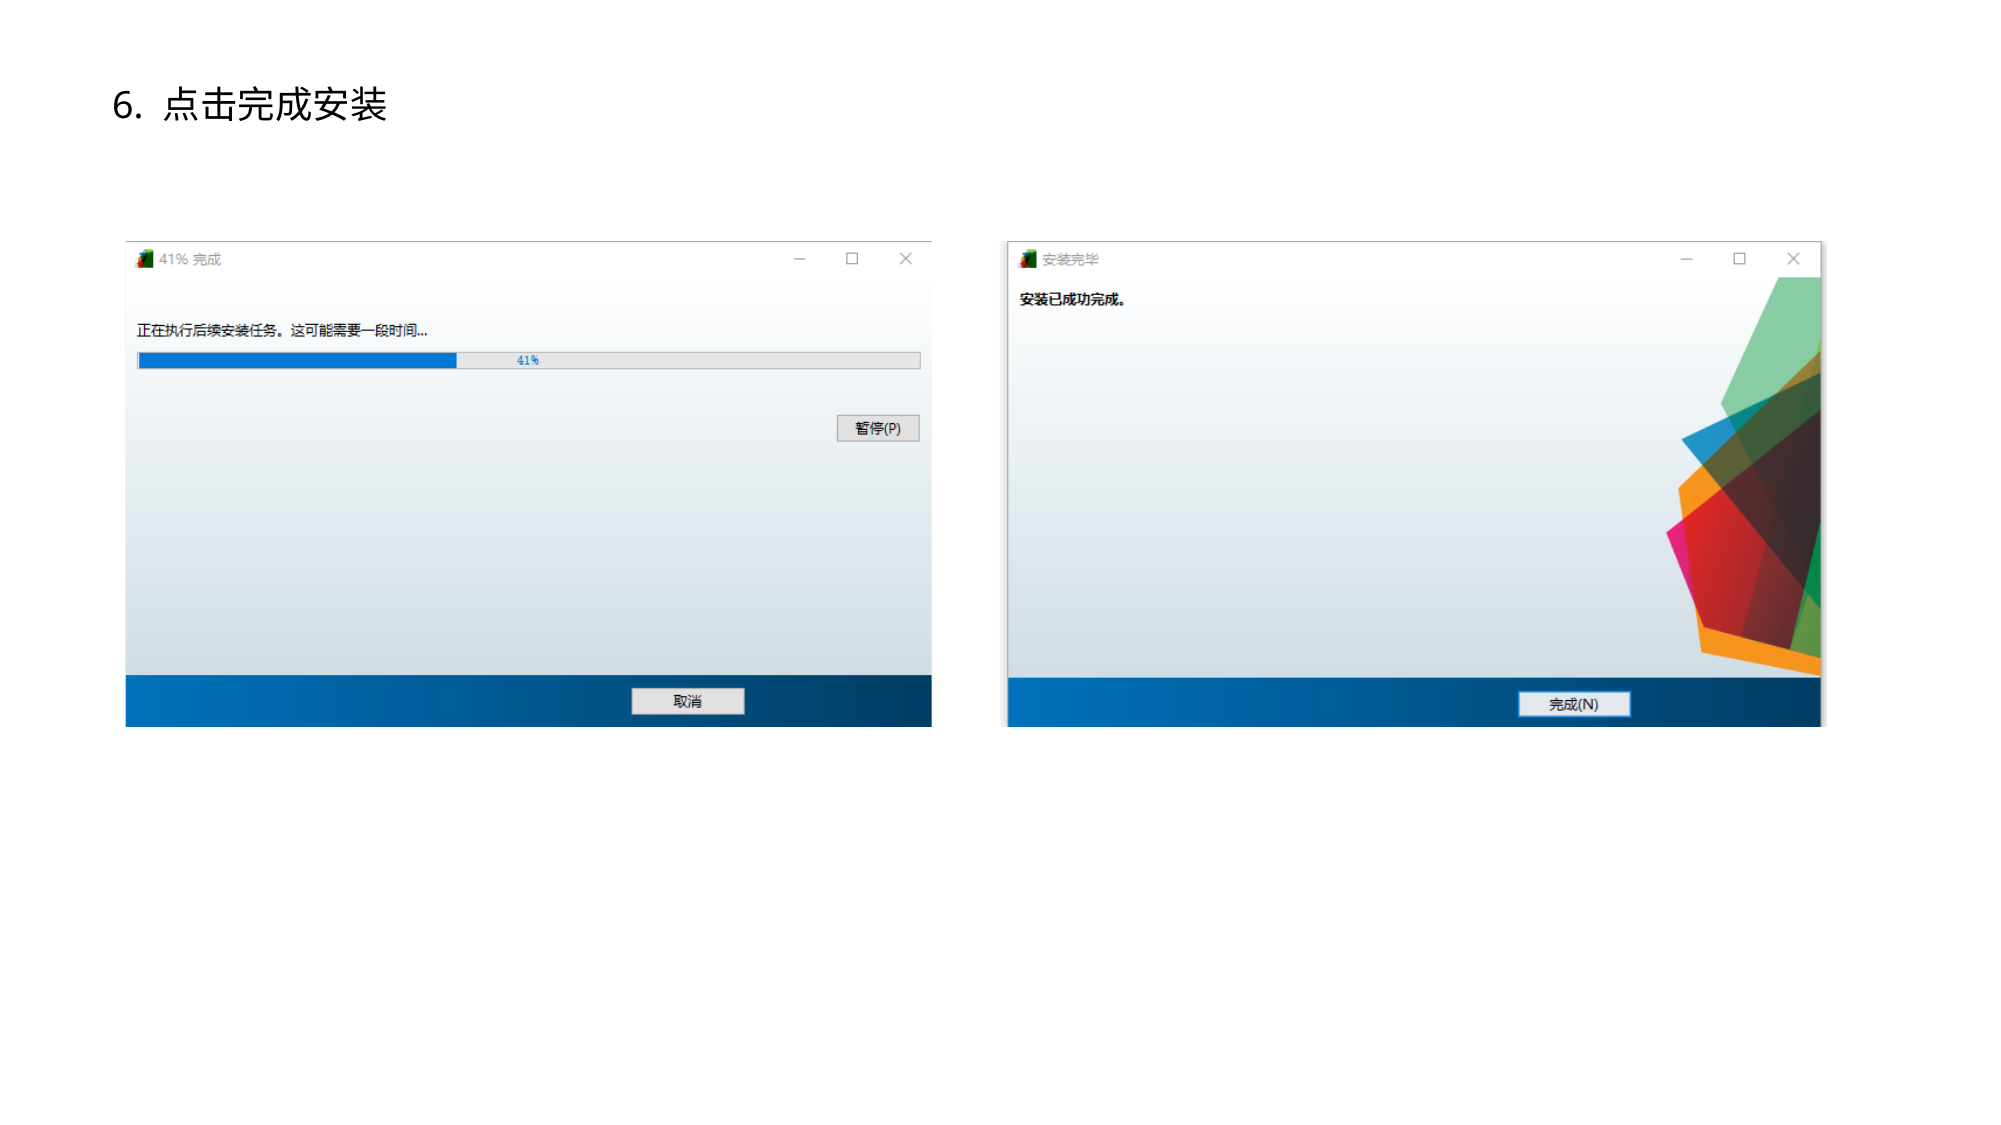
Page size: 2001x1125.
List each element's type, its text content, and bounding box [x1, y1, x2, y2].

picture [125, 241, 932, 727]
picture [999, 241, 1827, 727]
text_box 6. 点击完成安装 [97, 73, 403, 134]
